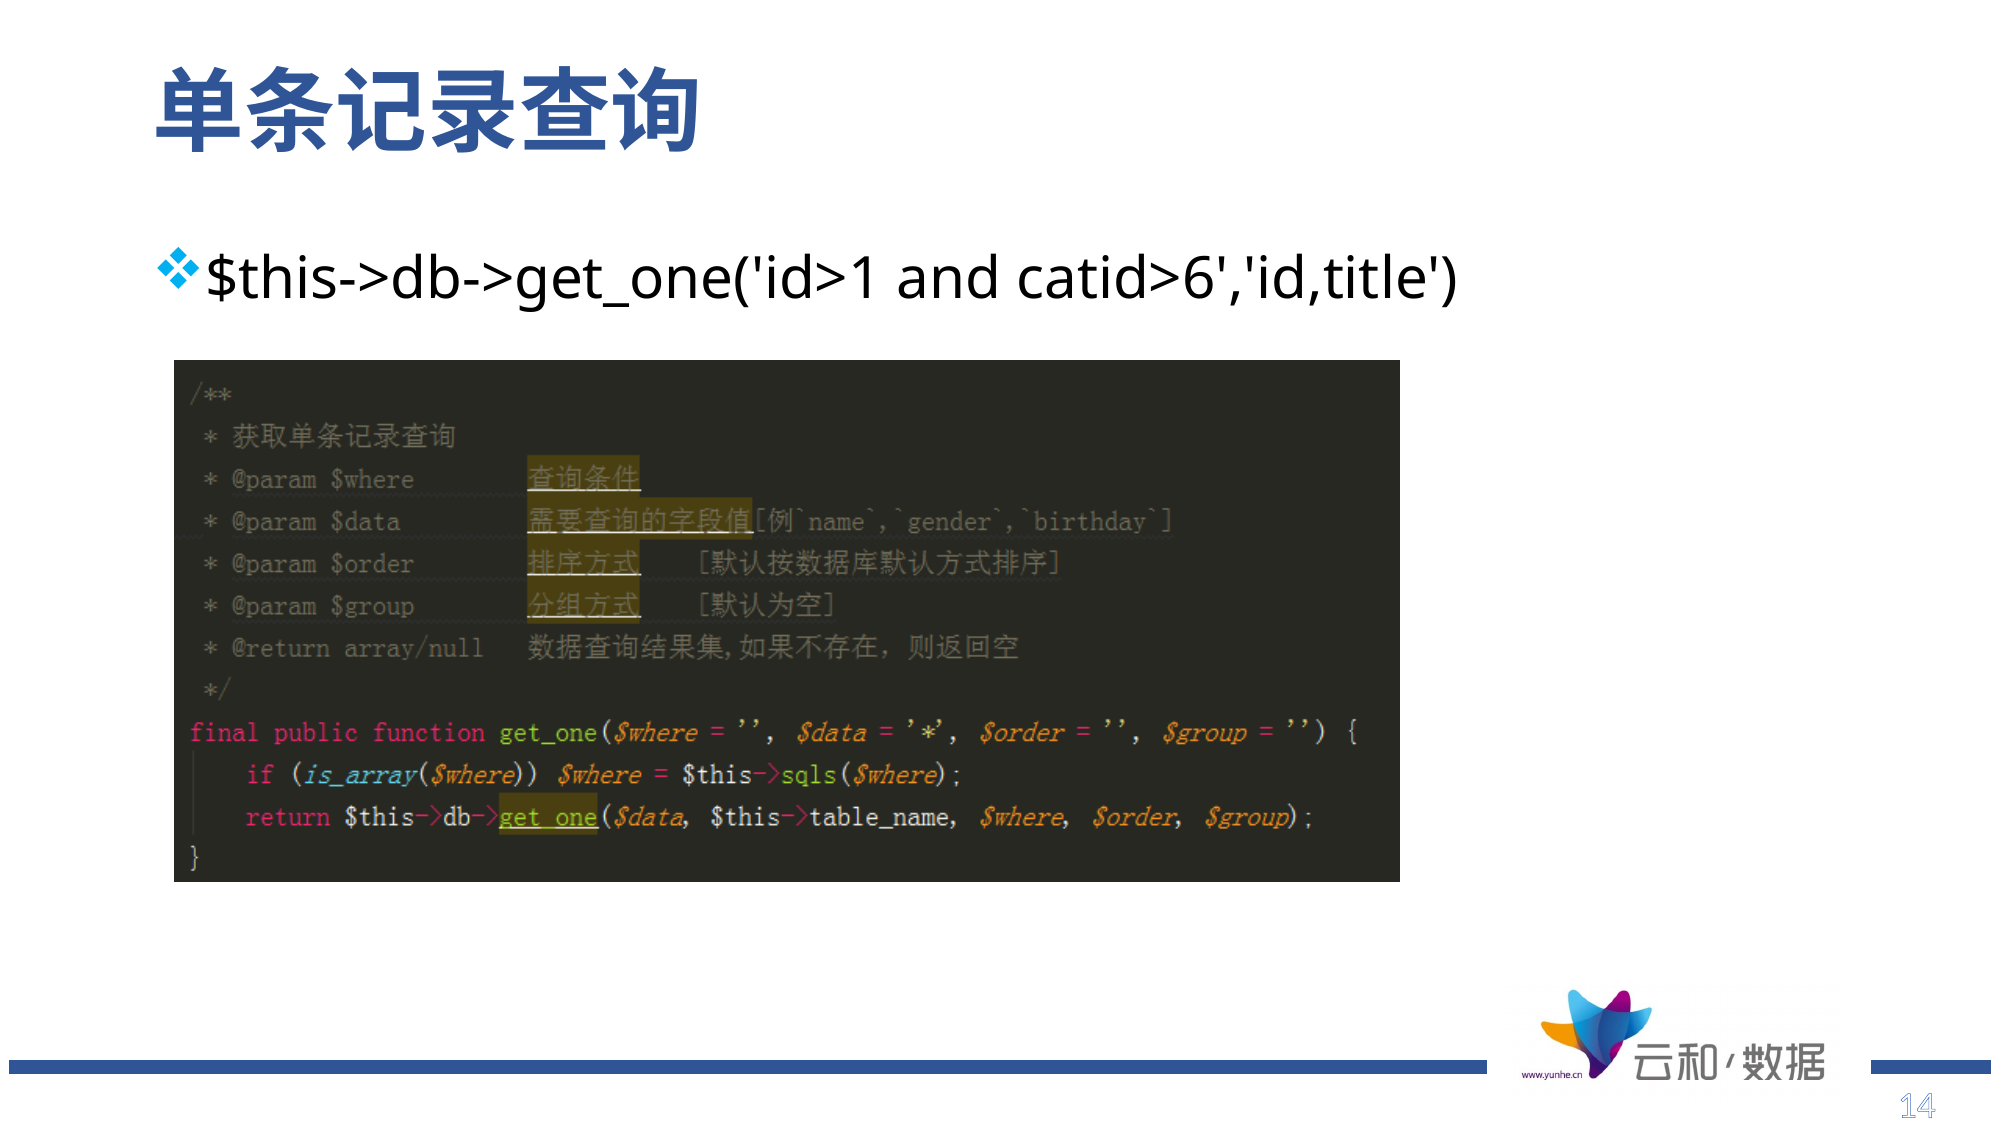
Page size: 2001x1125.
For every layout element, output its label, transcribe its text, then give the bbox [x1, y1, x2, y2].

picture [174, 360, 1400, 883]
picture [1504, 981, 1845, 1106]
title 单条记录查询 [137, 5, 1863, 224]
list $this->db->get_one('id>1 and catid>6','id,title') [137, 240, 1863, 955]
